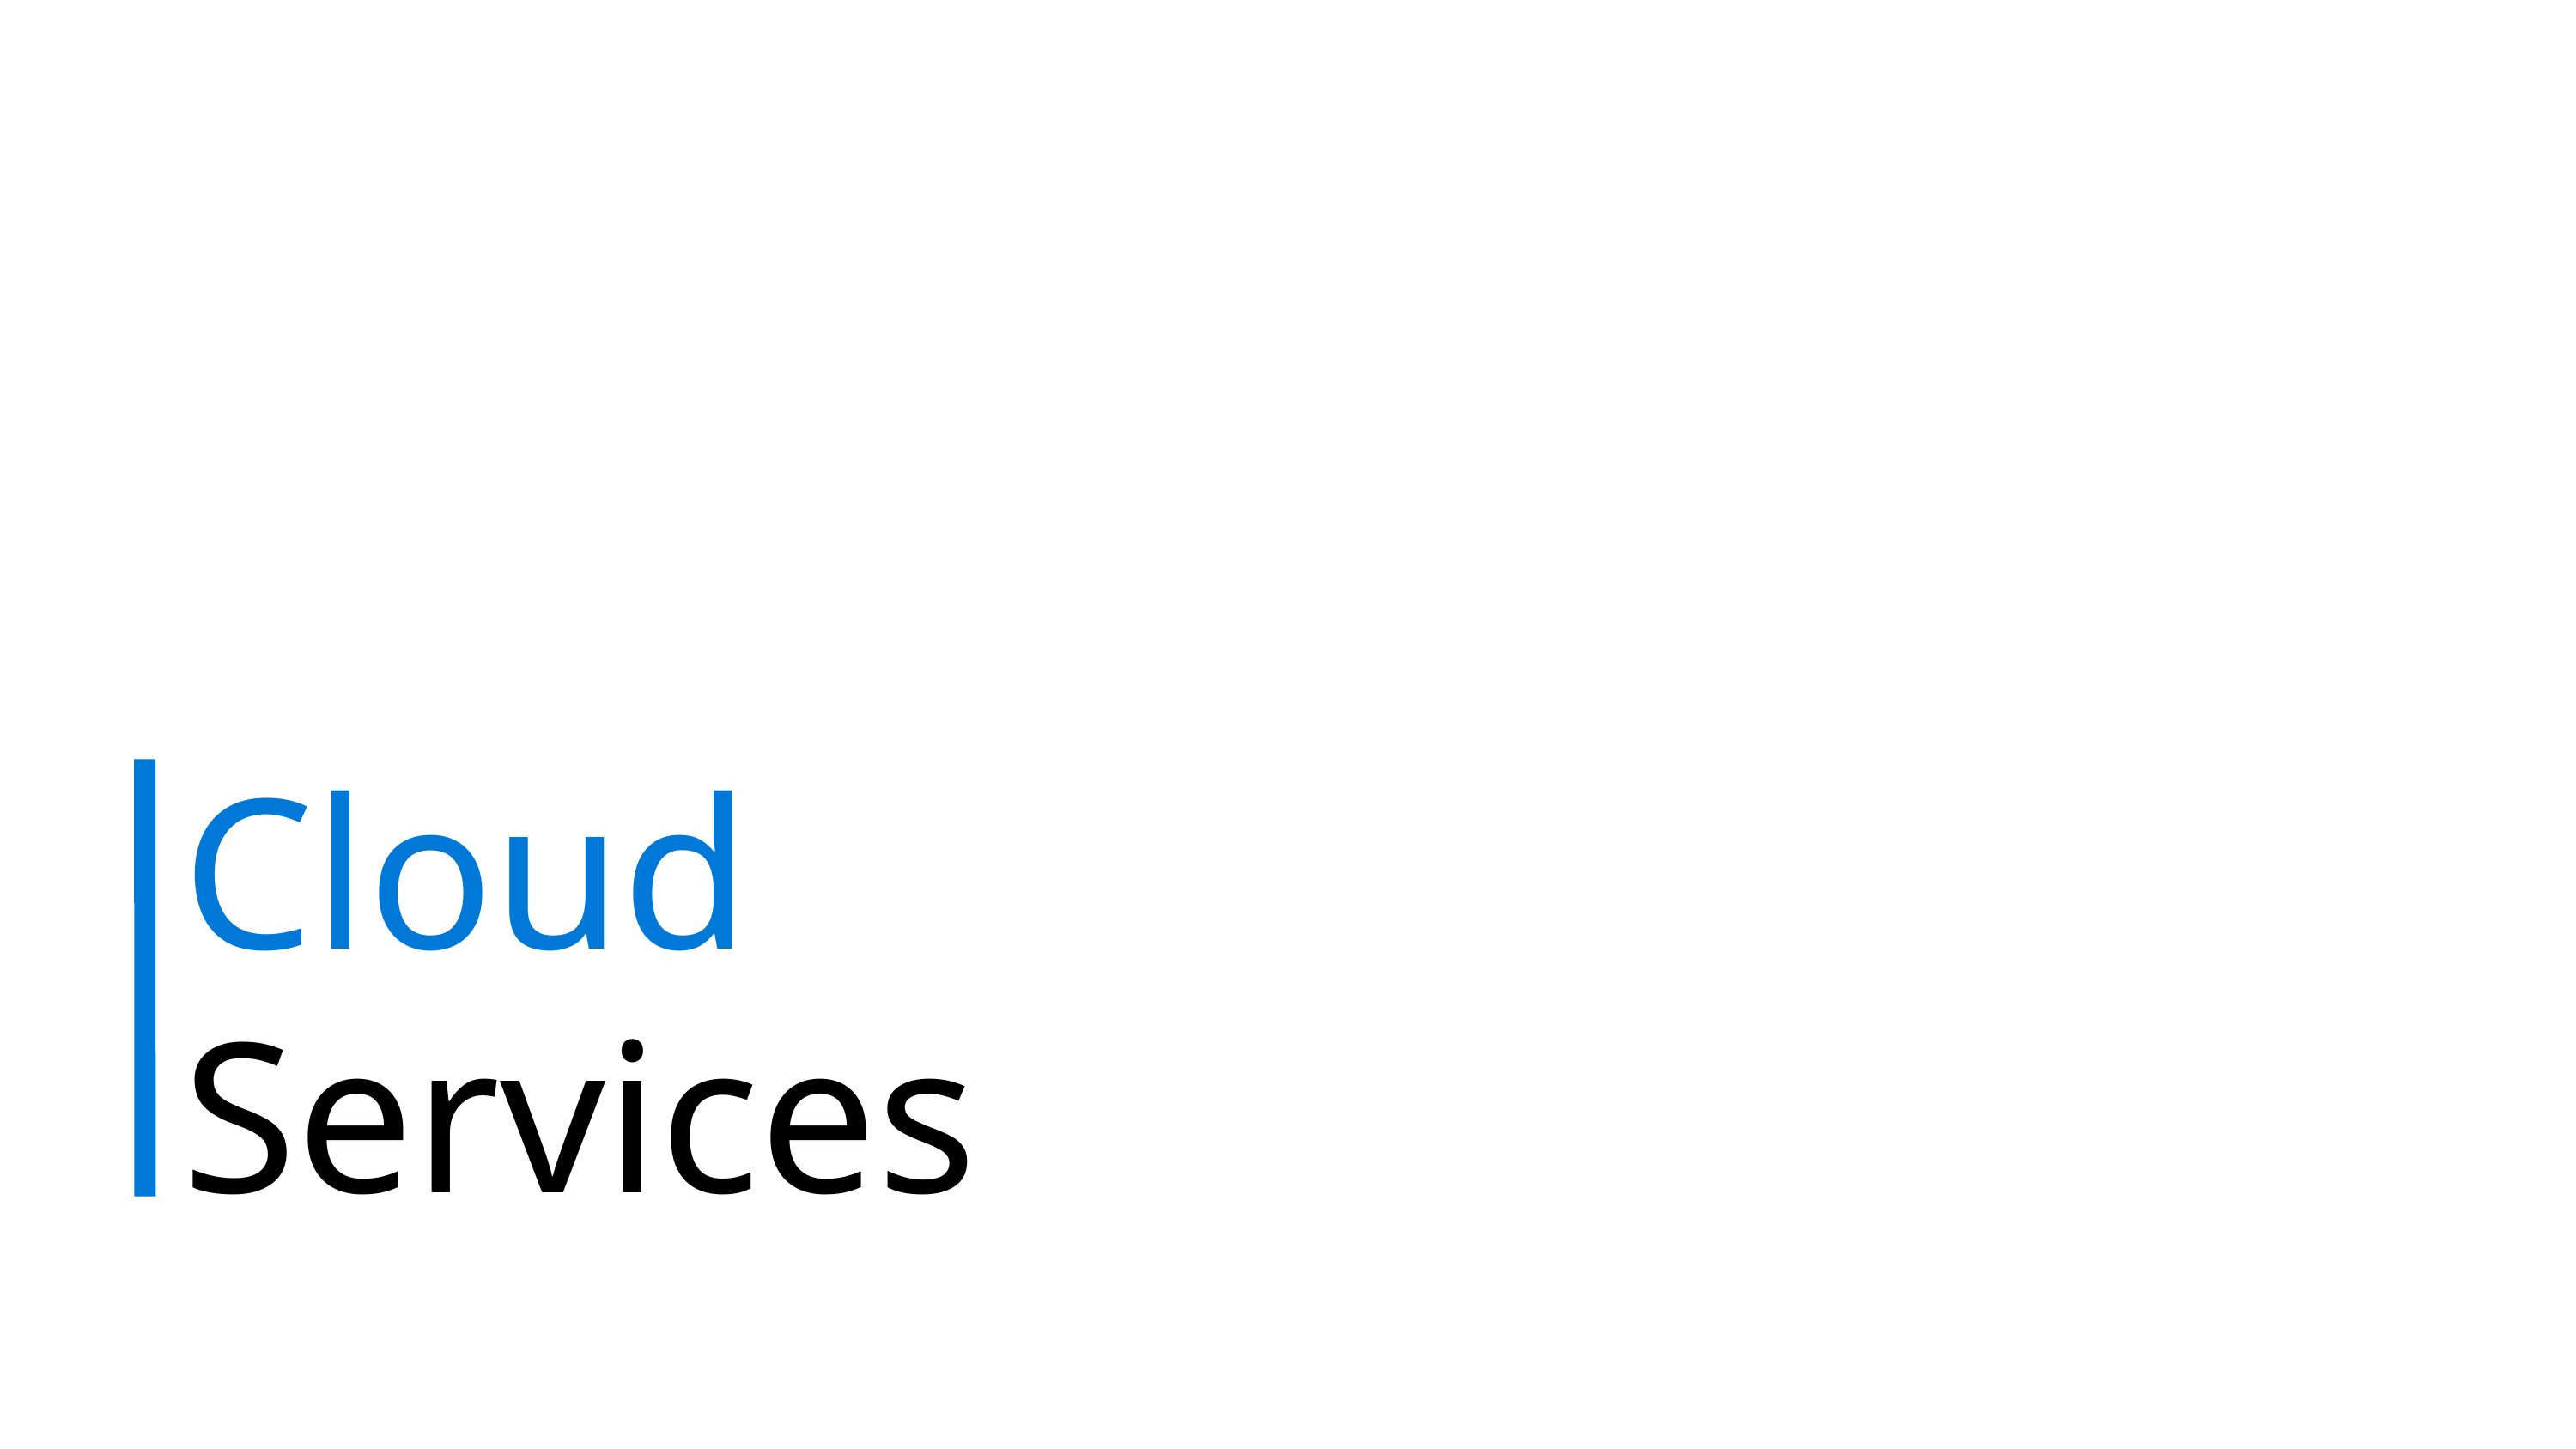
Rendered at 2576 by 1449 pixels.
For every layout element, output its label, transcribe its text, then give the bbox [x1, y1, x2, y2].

text_box Cloud Services [182, 870, 1699, 1234]
